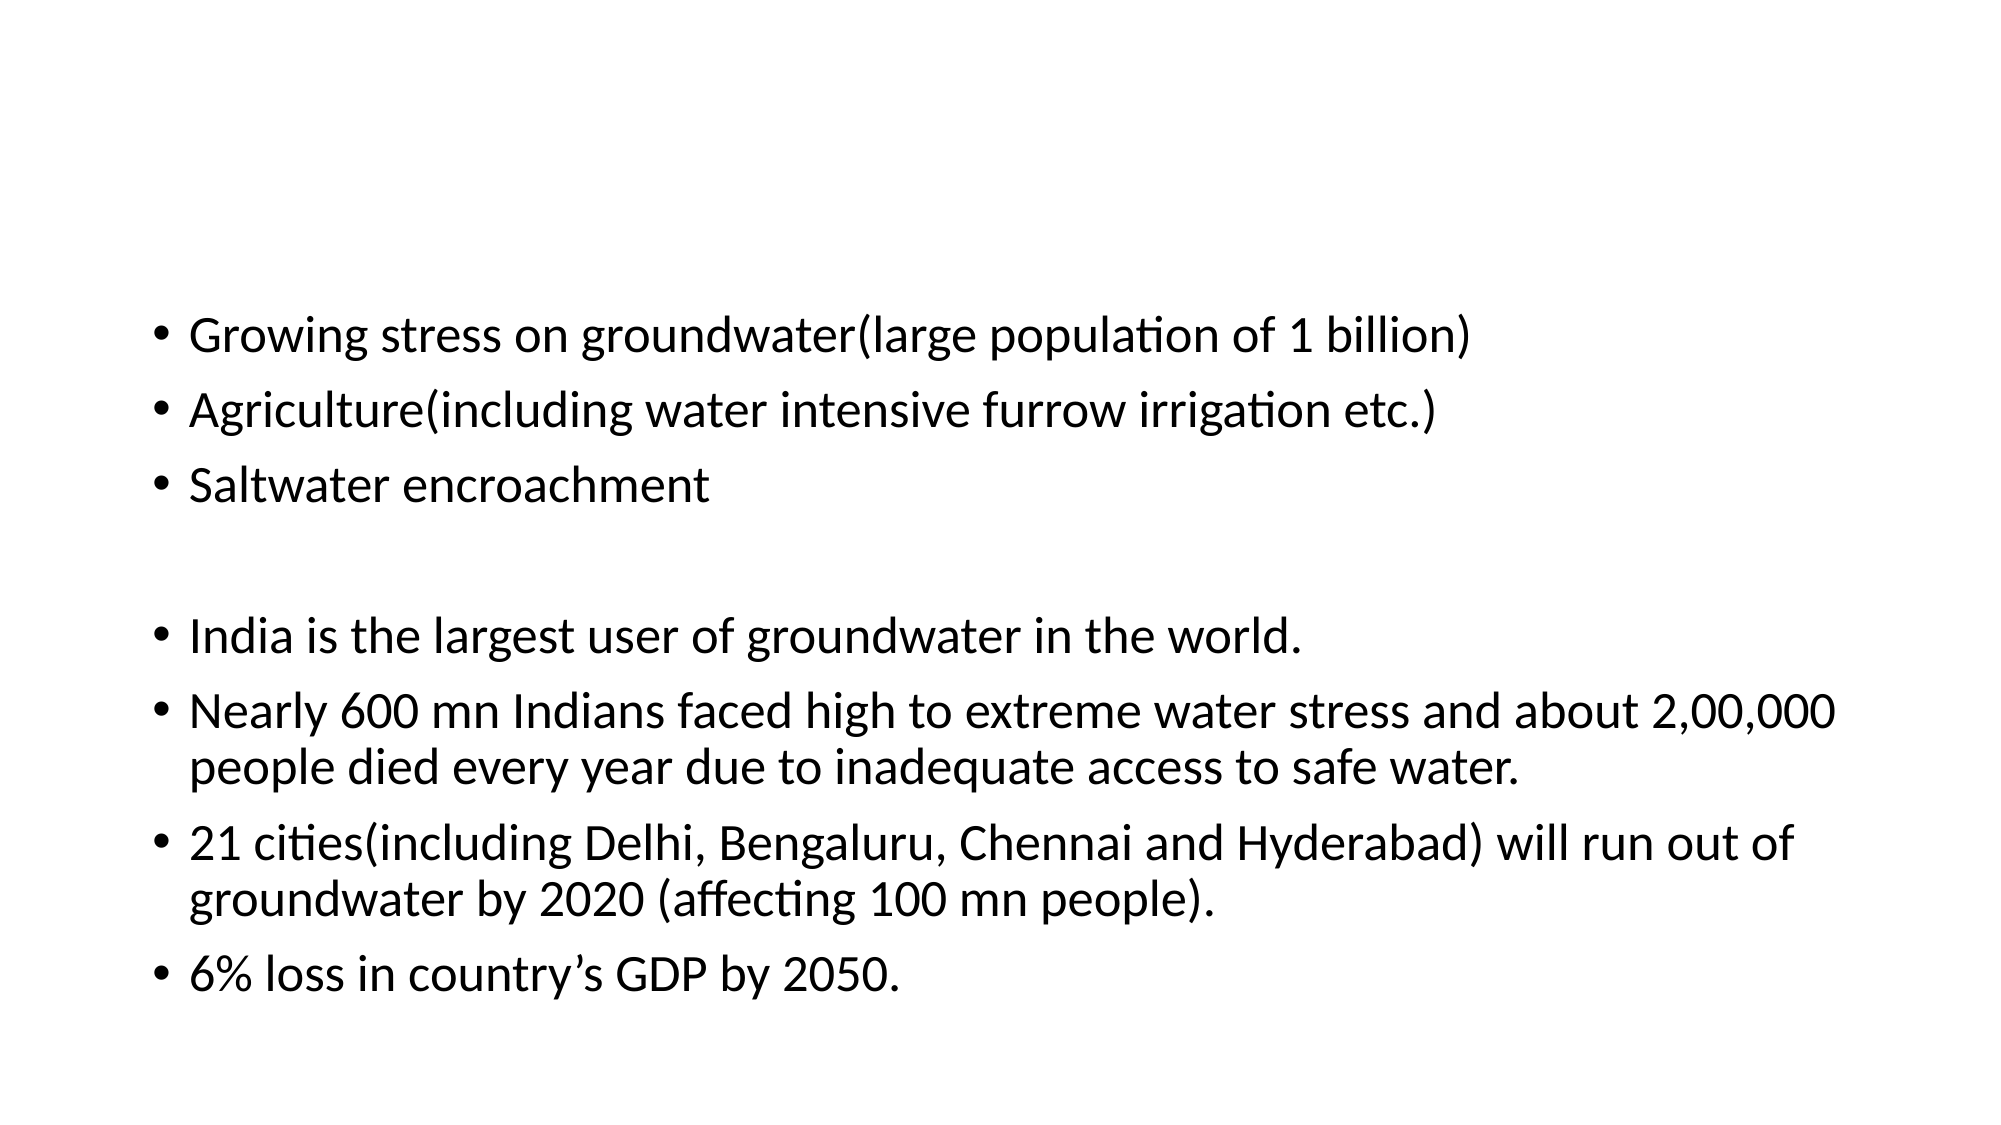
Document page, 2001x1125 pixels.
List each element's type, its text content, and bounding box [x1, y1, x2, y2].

list Growing stress on groundwater(large population of 1 billion) Agriculture(including water intensive furrow irrigation etc.) Saltwater encroachment India is the largest user of groundwater in the world. Nearly 600 mn Indians faced high to extreme water stress and about 2,00,000 people died every year due to inadequate access to safe water. 21 cities(including Delhi, Bengaluru, Chennai and Hyderabad) will run out of groundwater by 2020 (affecting 100 mn people). 6% loss in country’s GDP by 2050. [137, 299, 1863, 1014]
